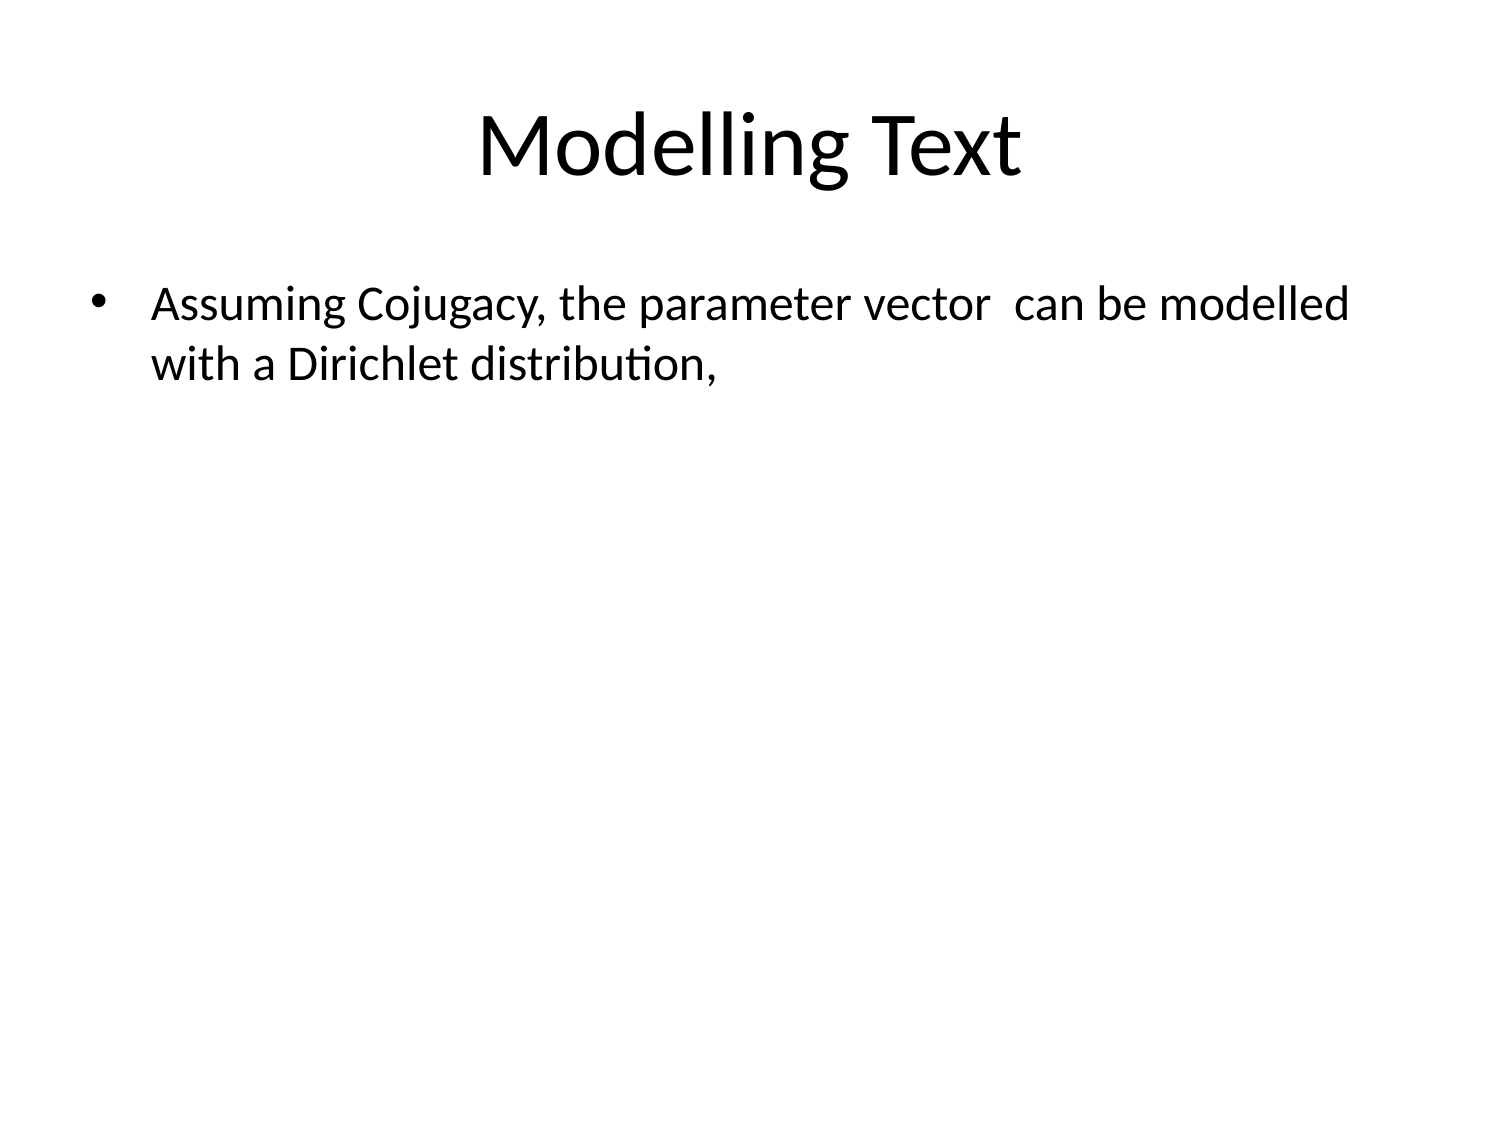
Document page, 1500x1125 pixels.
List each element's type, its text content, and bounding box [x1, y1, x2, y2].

title Modelling Text [75, 45, 1425, 233]
